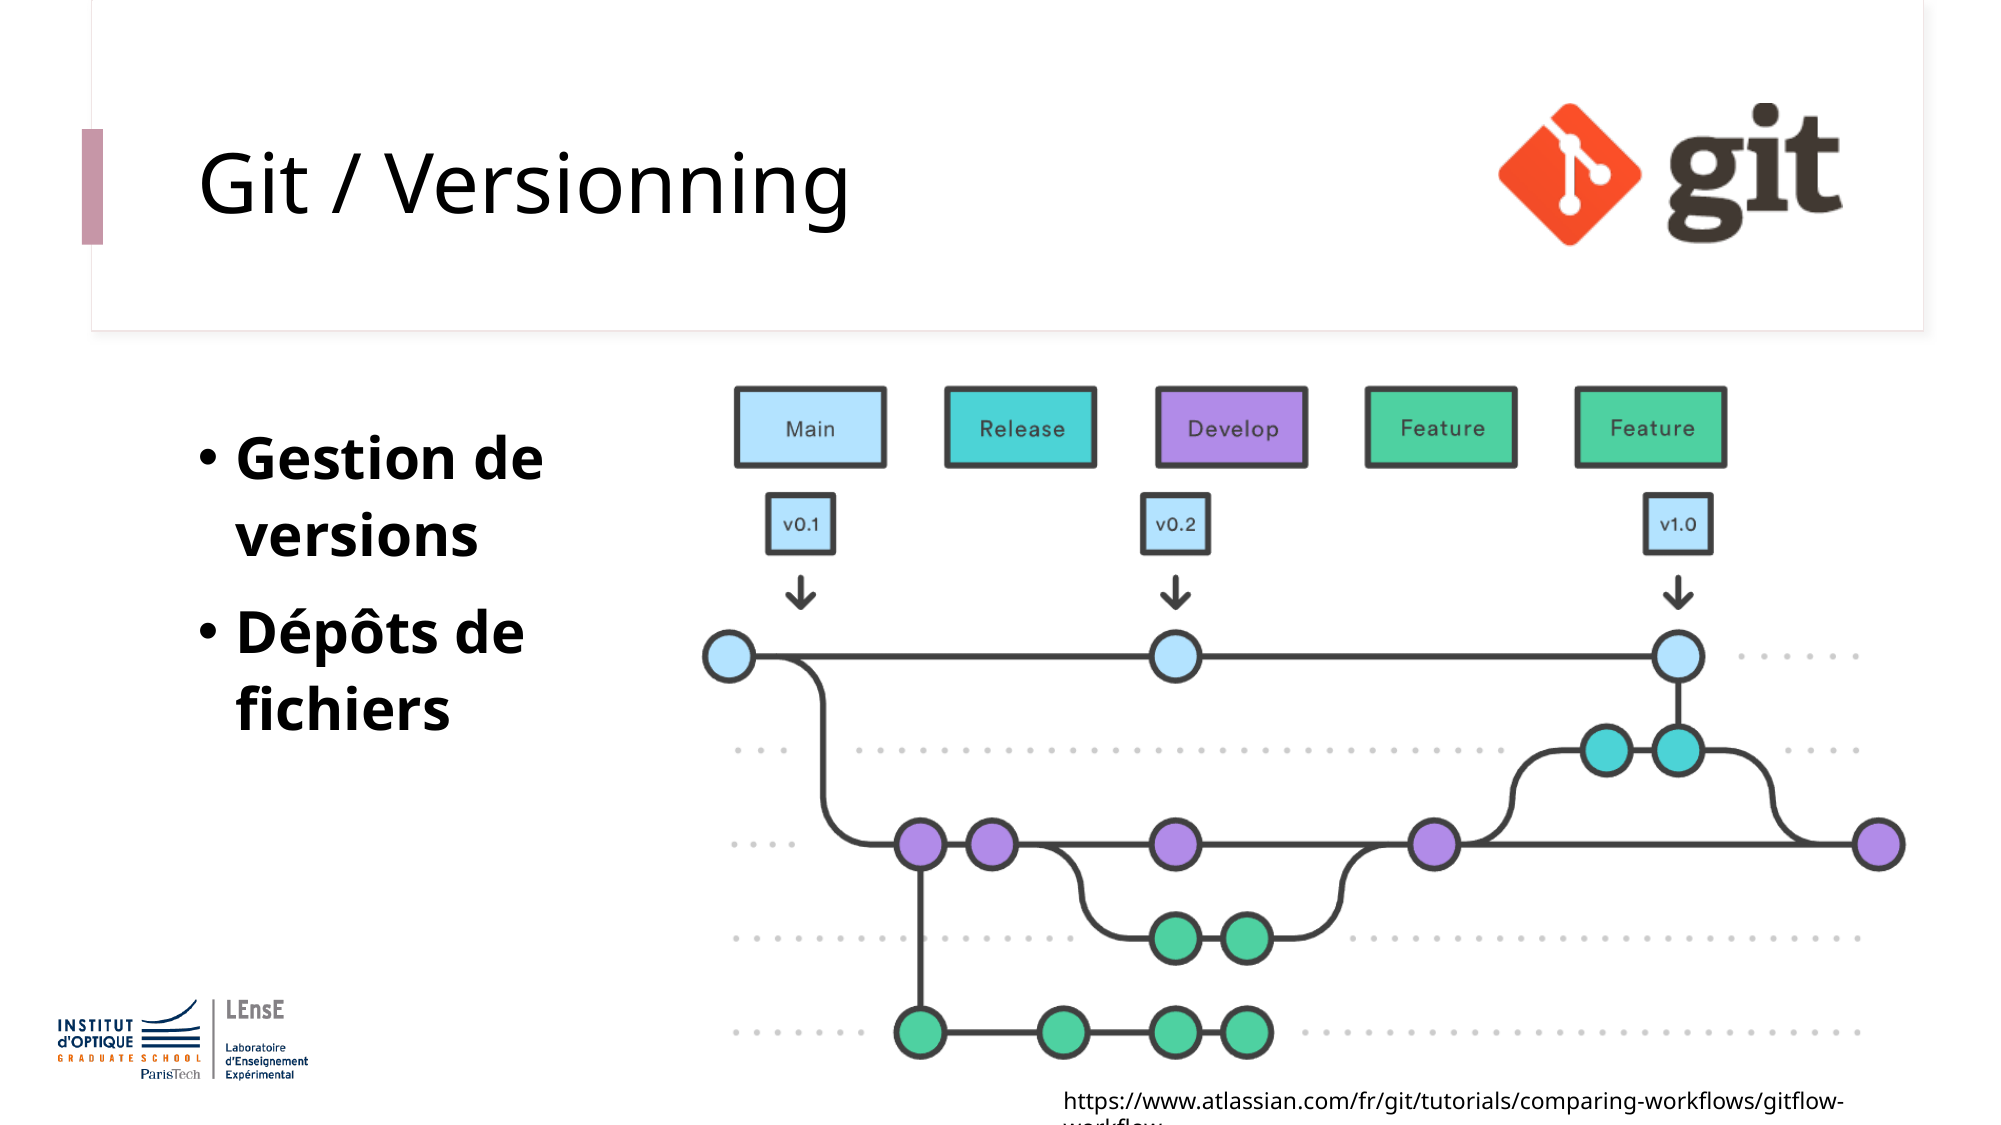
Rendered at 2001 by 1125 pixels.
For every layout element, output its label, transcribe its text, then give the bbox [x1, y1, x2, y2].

text_box https://www.atlassian.com/fr/git/tutorials/comparing-workflows/gitflow-workflow [1048, 1078, 1949, 1125]
picture [675, 374, 1936, 1104]
picture [33, 973, 333, 1097]
title Git / Versionning [183, 90, 1851, 284]
list Gestion de versions Dépôts de fichiers [183, 406, 675, 1013]
picture [1498, 103, 1843, 247]
